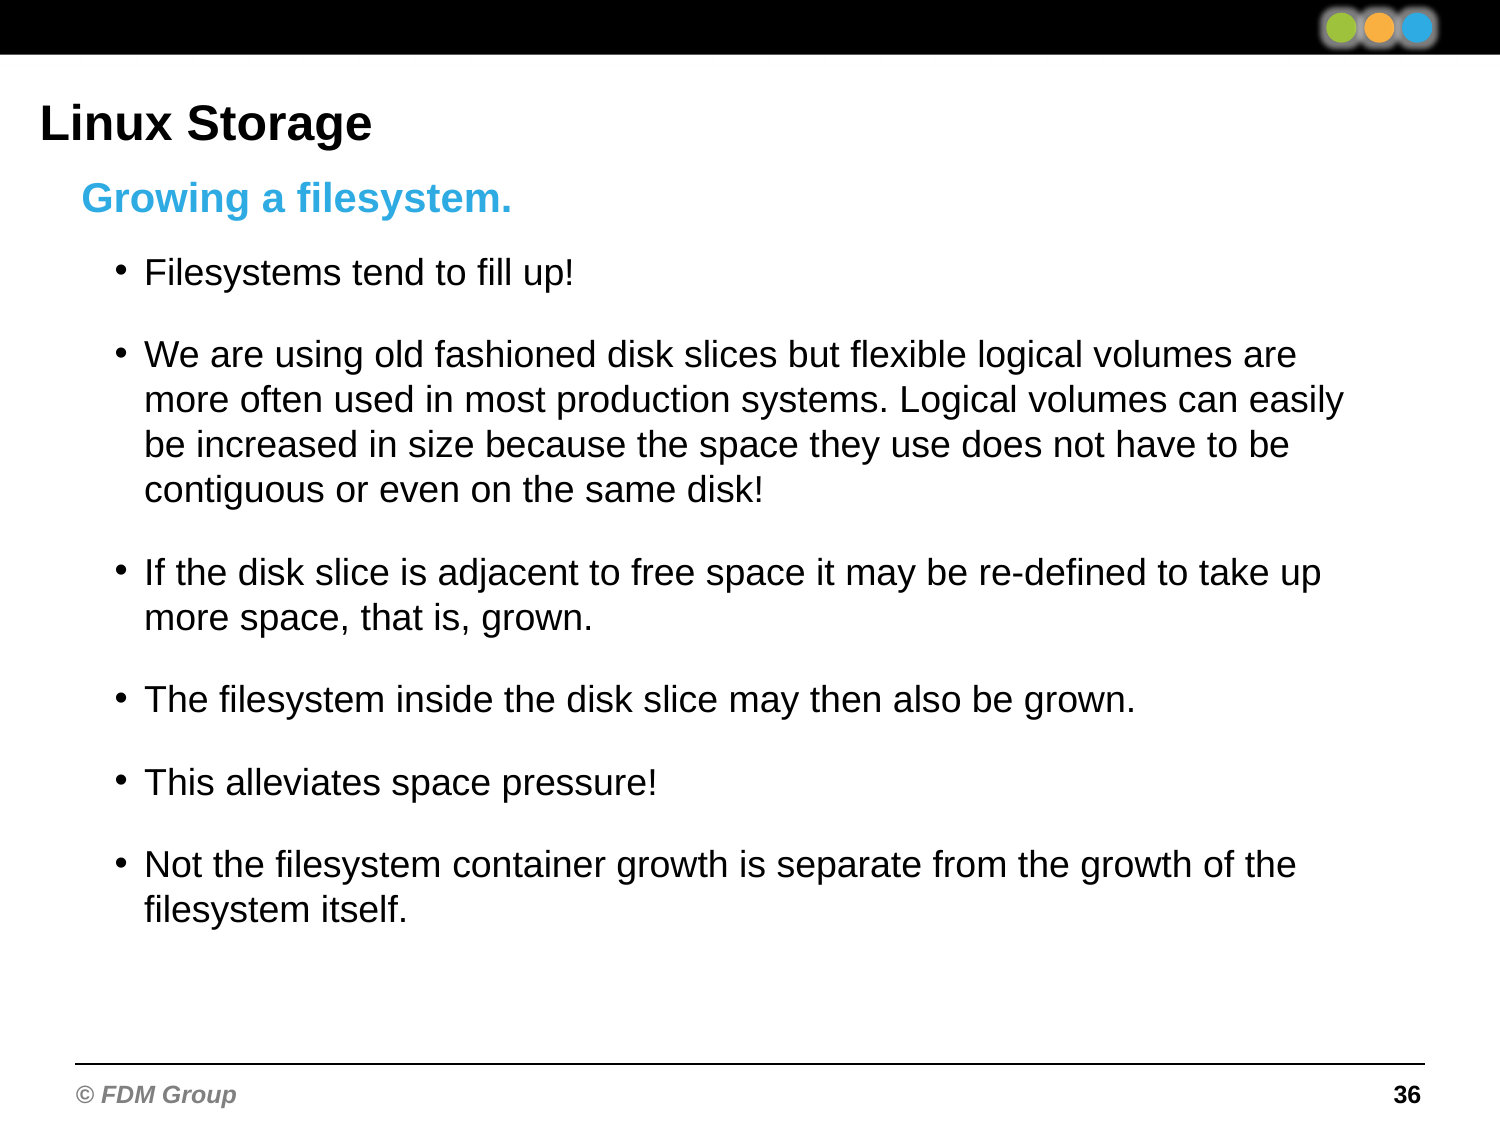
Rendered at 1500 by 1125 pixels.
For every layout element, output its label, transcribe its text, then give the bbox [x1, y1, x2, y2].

list Growing a filesystem. [66, 163, 1311, 234]
slide_number 36 [1086, 1063, 1437, 1124]
list Filesystems tend to fill up! We are using old fashioned disk slices but flexible logical volumes are more often used in most production systems. Logical volumes can easily be increased in size because the space they use does not have to be contiguous or even on the same disk! If the disk slice is adjacent to free space it may be re-defined to take up more space, that is, grown. The filesystem inside the disk slice may then also be grown. This alleviates space pressure! Not the filesystem container growth is separate from the growth of the filesystem itself. [102, 235, 1386, 949]
list Linux Storage [24, 82, 1482, 159]
